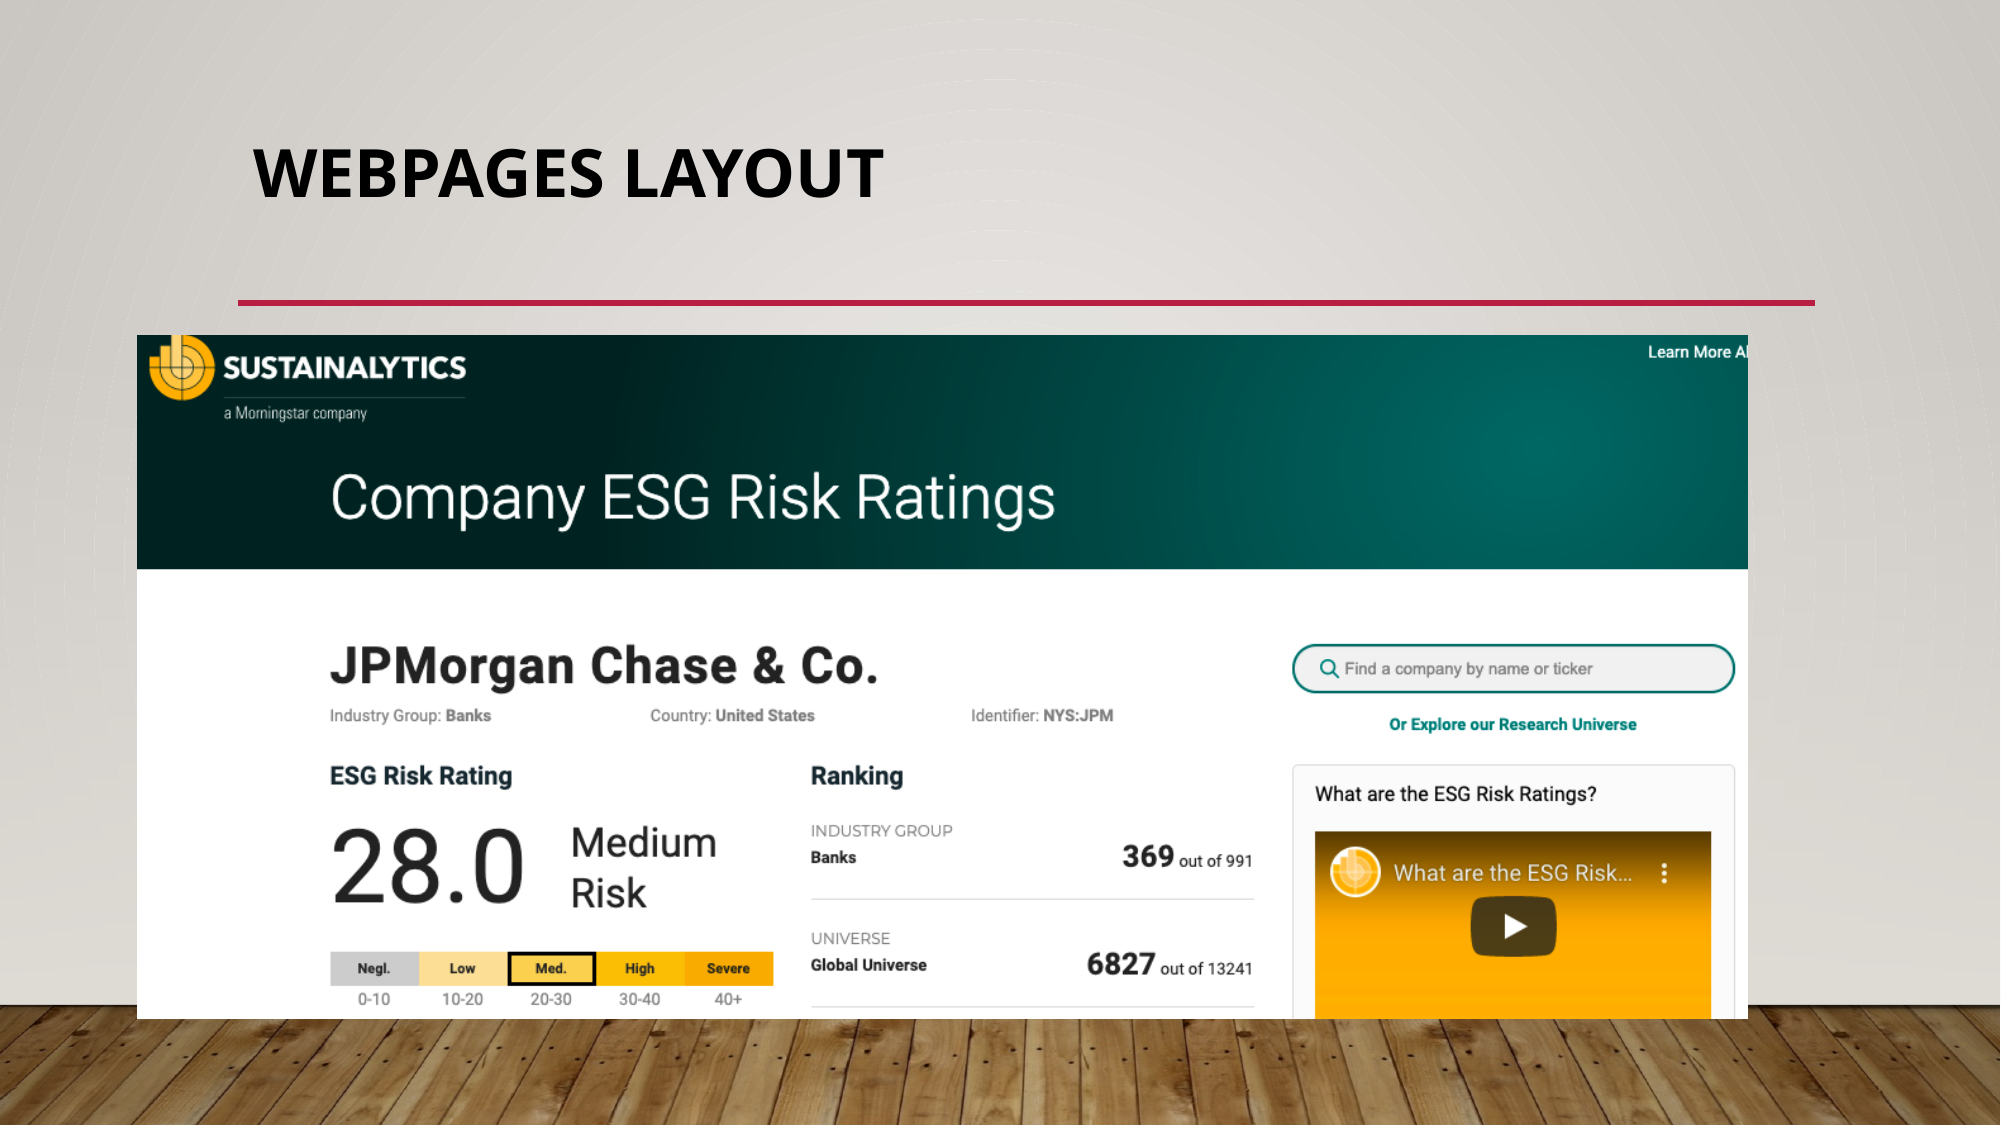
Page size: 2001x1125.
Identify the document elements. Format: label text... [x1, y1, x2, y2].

picture [0, 334, 2000, 1125]
title Webpages Layout [238, 131, 1814, 305]
